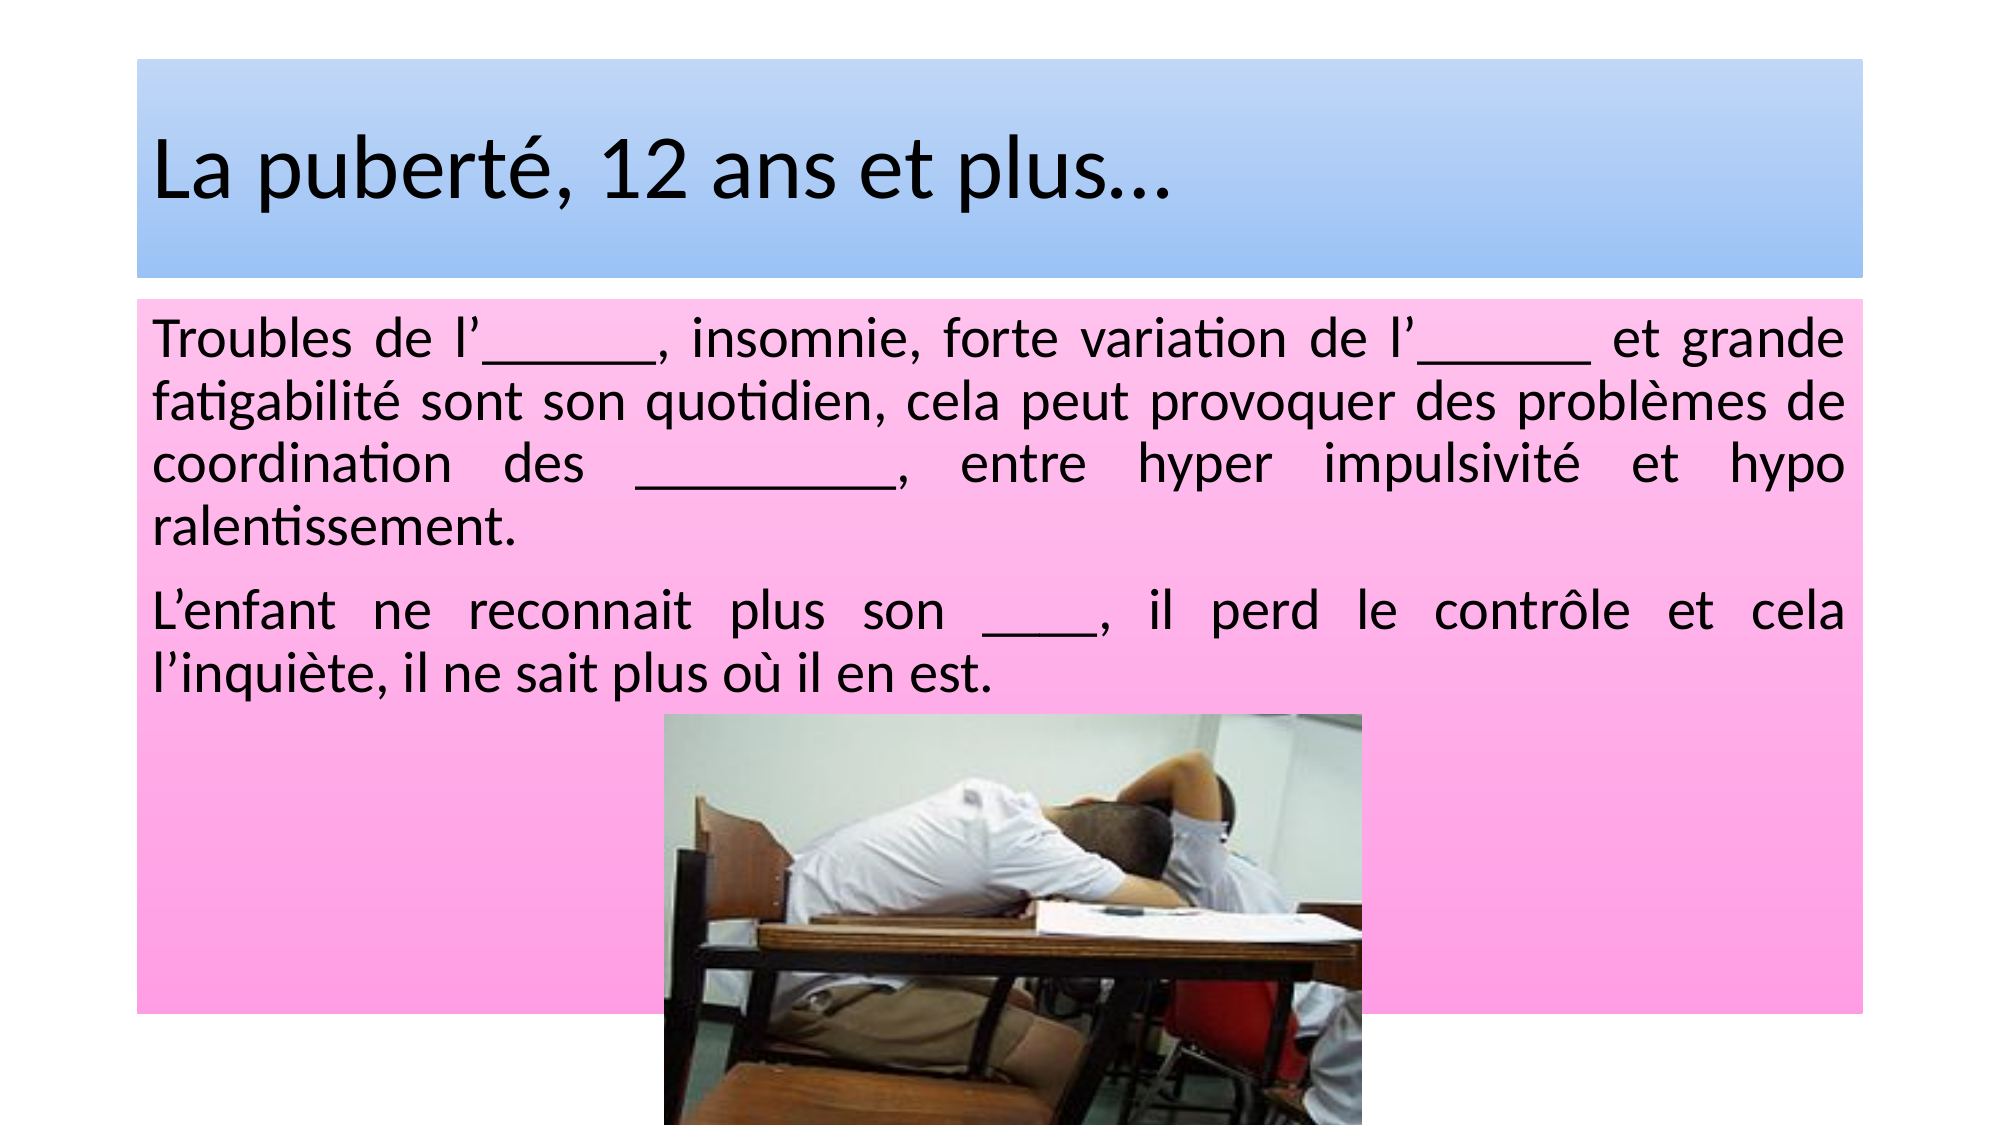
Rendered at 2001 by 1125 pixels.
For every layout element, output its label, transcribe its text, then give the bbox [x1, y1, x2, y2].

picture [663, 714, 1362, 1125]
list Troubles de l’______, insomnie, forte variation de l’______ et grande fatigabilité sont son quotidien, cela peut provoquer des problèmes de coordination des _________, entre hyper impulsivité et hypo ralentissement. L’enfant ne reconnait plus son ____, il perd le contrôle et cela l’inquiète, il ne sait plus où il en est. [137, 299, 1863, 1014]
title La puberté, 12 ans et plus… [137, 59, 1863, 278]
